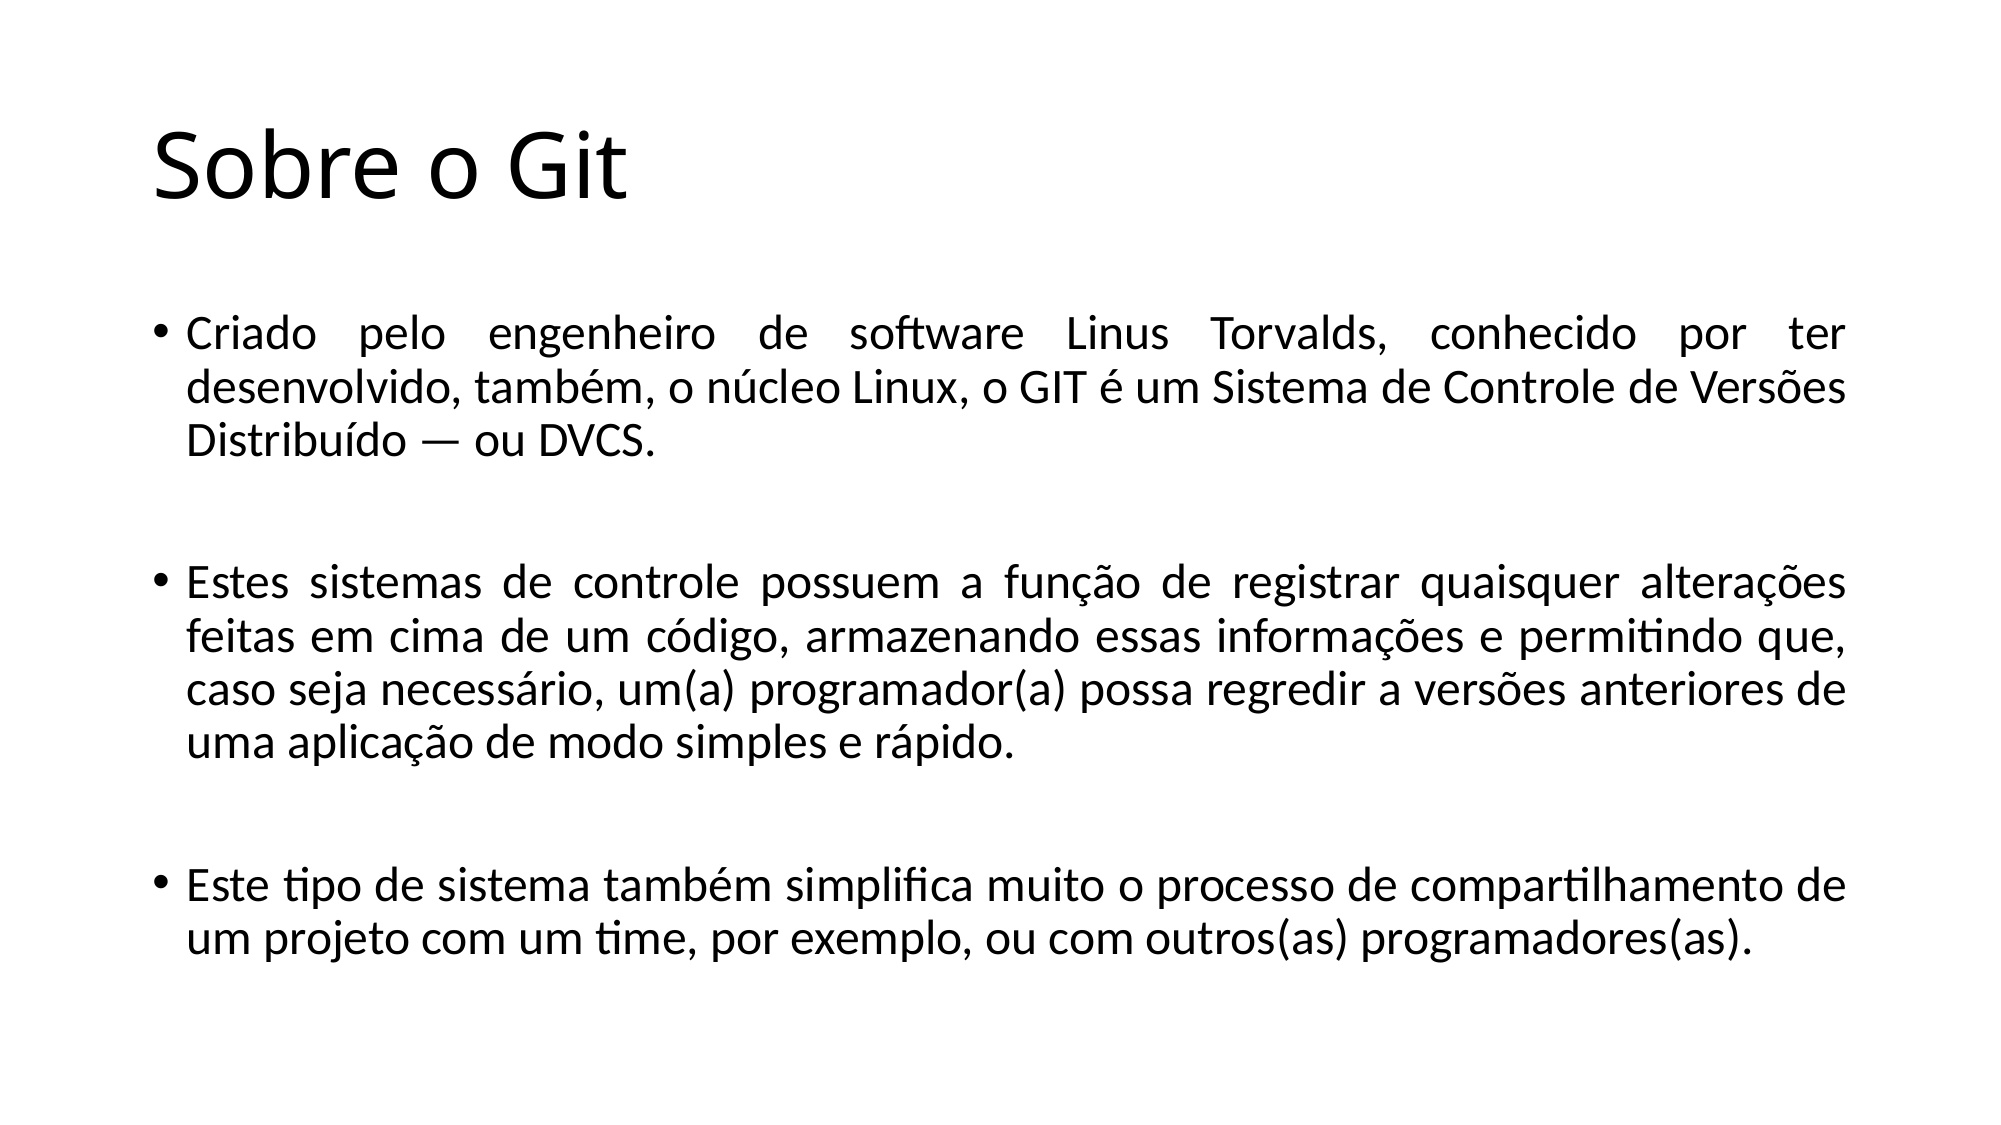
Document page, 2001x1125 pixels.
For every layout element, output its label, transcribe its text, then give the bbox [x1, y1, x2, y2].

title Sobre o Git [137, 59, 1863, 278]
list Criado pelo engenheiro de software Linus Torvalds, conhecido por ter desenvolvido, também, o núcleo Linux, o GIT é um Sistema de Controle de Versões Distribuído — ou DVCS. Estes sistemas de controle possuem a função de registrar quaisquer alterações feitas em cima de um código, armazenando essas informações e permitindo que, caso seja necessário, um(a) programador(a) possa regredir a versões anteriores de uma aplicação de modo simples e rápido. Este tipo de sistema também simplifica muito o processo de compartilhamento de um projeto com um time, por exemplo, ou com outros(as) programadores(as). [137, 299, 1863, 1014]
